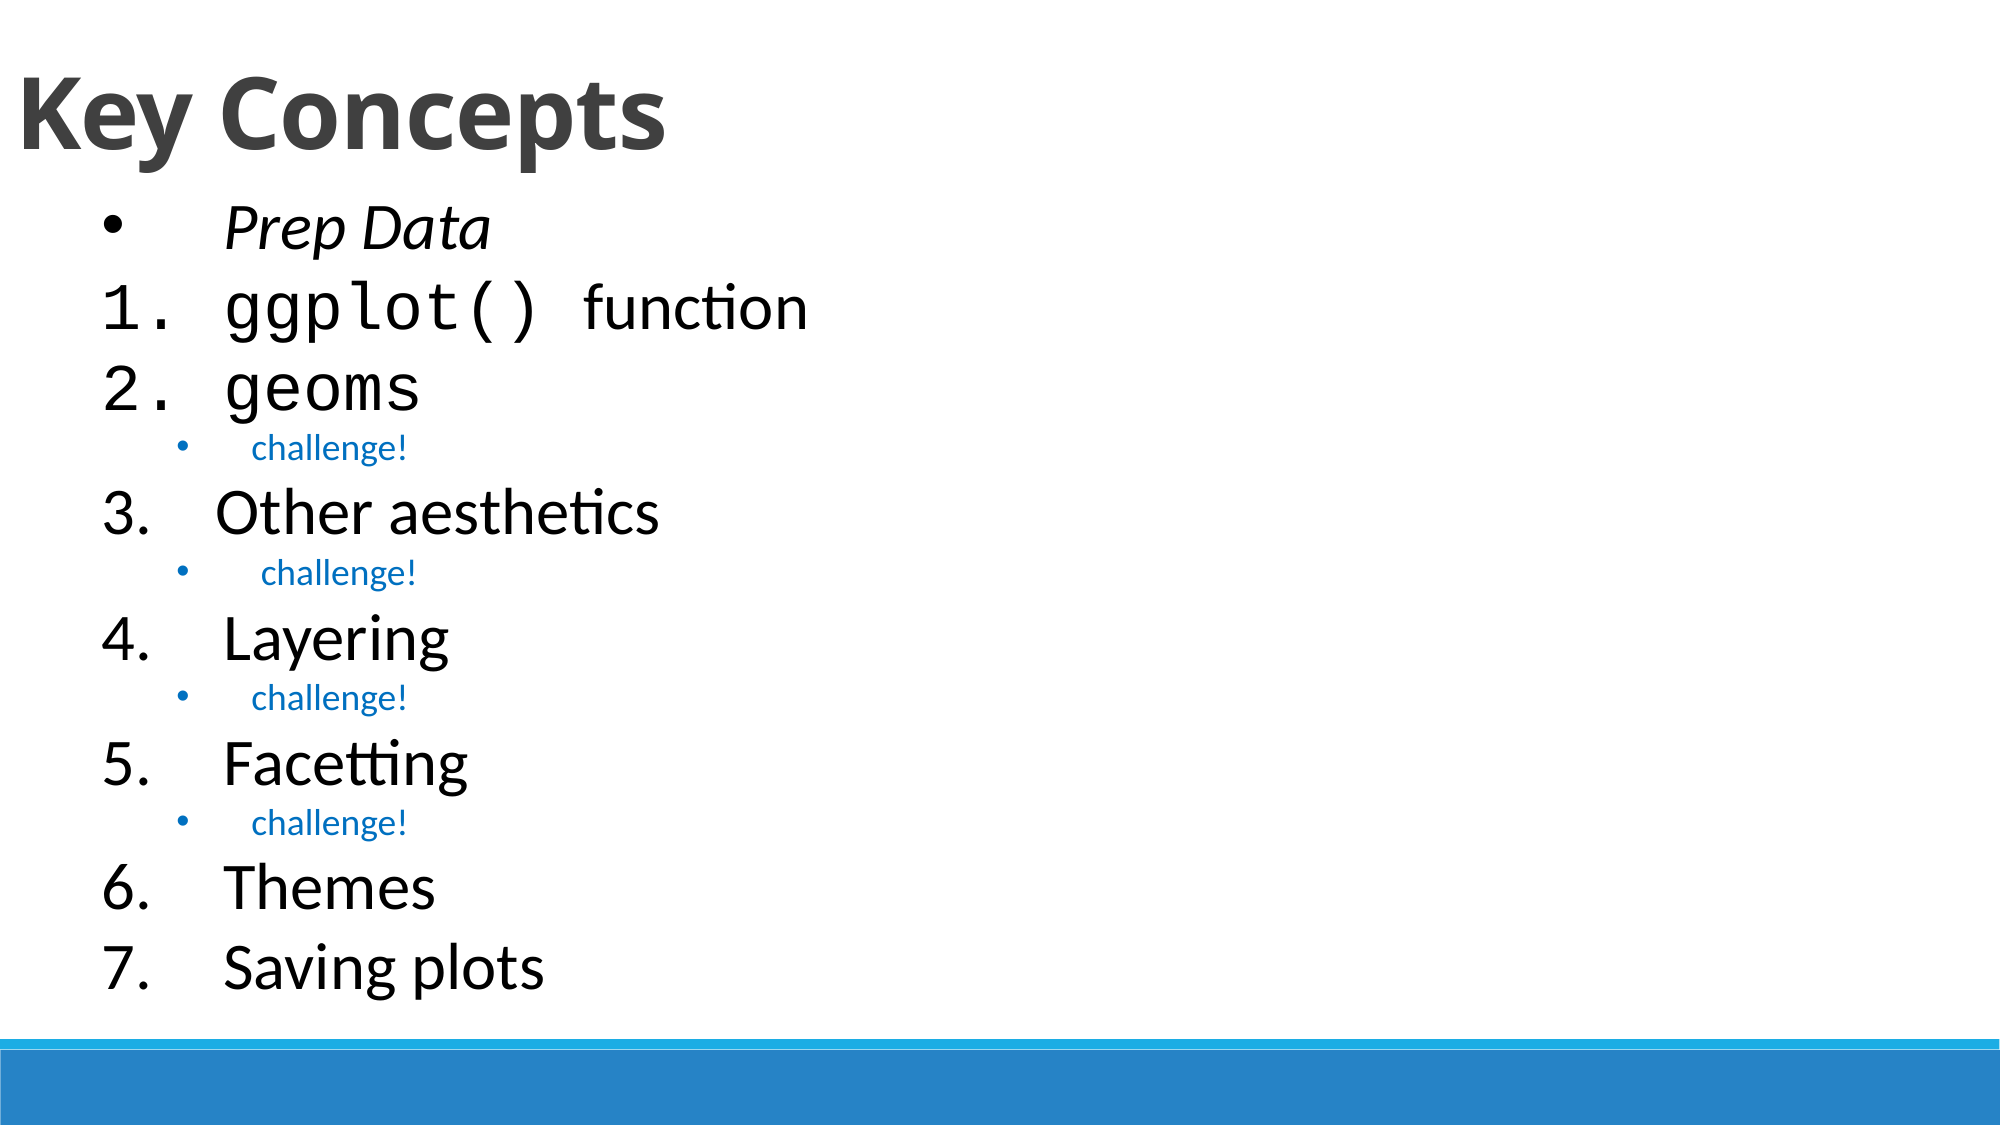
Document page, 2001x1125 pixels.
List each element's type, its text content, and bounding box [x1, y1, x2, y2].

text_box Prep Data ggplot() function geoms challenge! Other aesthetics challenge! Layering challenge! Facetting challenge! Themes Saving plots [86, 176, 1814, 1011]
title Key Concepts [0, 0, 1725, 178]
